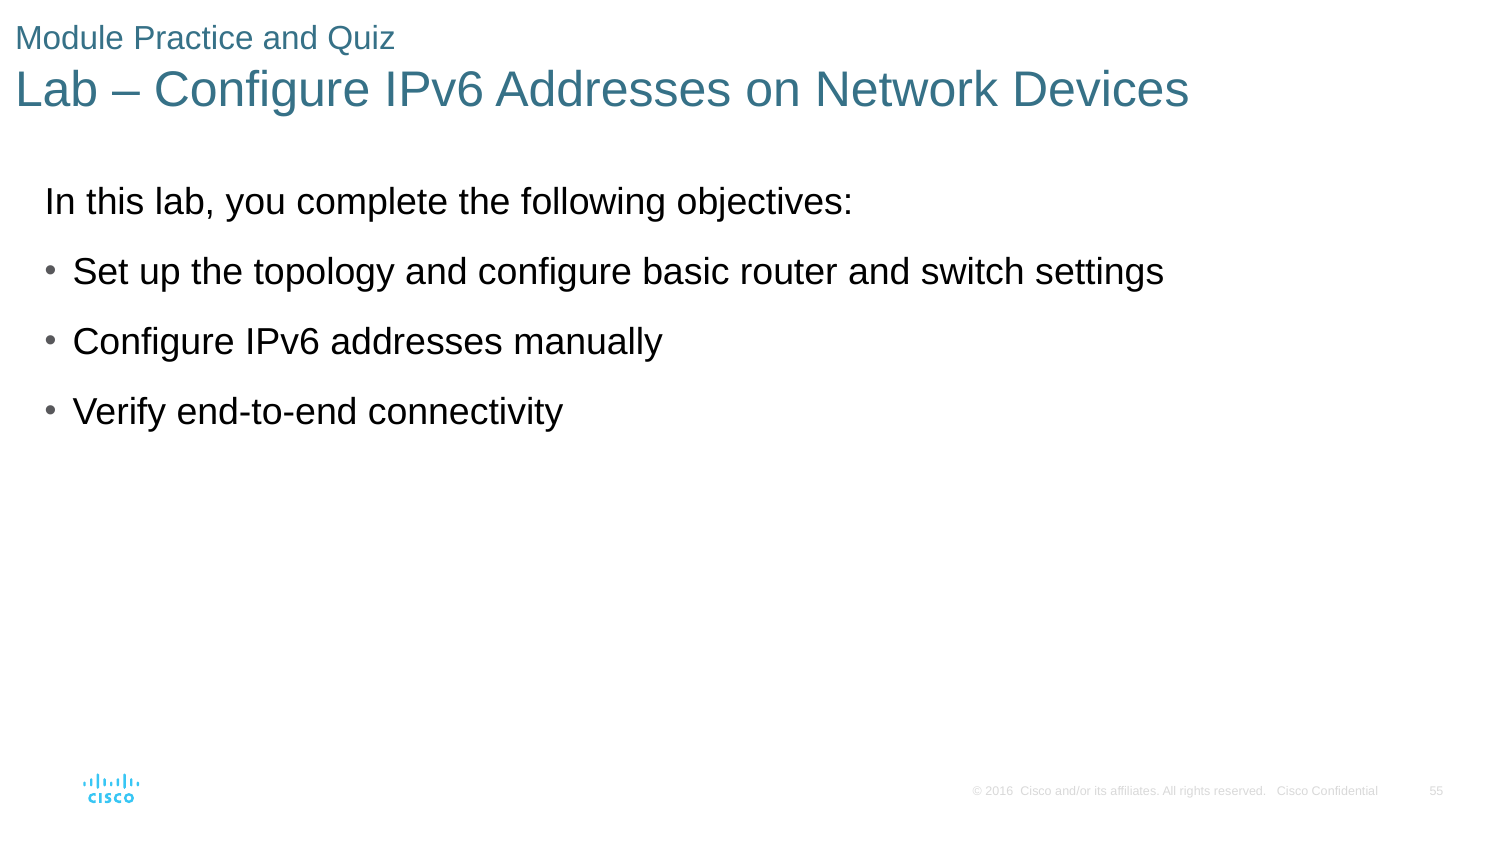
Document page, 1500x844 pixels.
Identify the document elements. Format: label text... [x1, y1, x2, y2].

list In this lab, you complete the following objectives: Set up the topology and configure basic router and switch settings Configure IPv6 addresses manually Verify end-to-end connectivity [29, 169, 1449, 748]
title Module Practice and Quiz Lab – Configure IPv6 Addresses on Network Devices [0, 0, 1500, 133]
